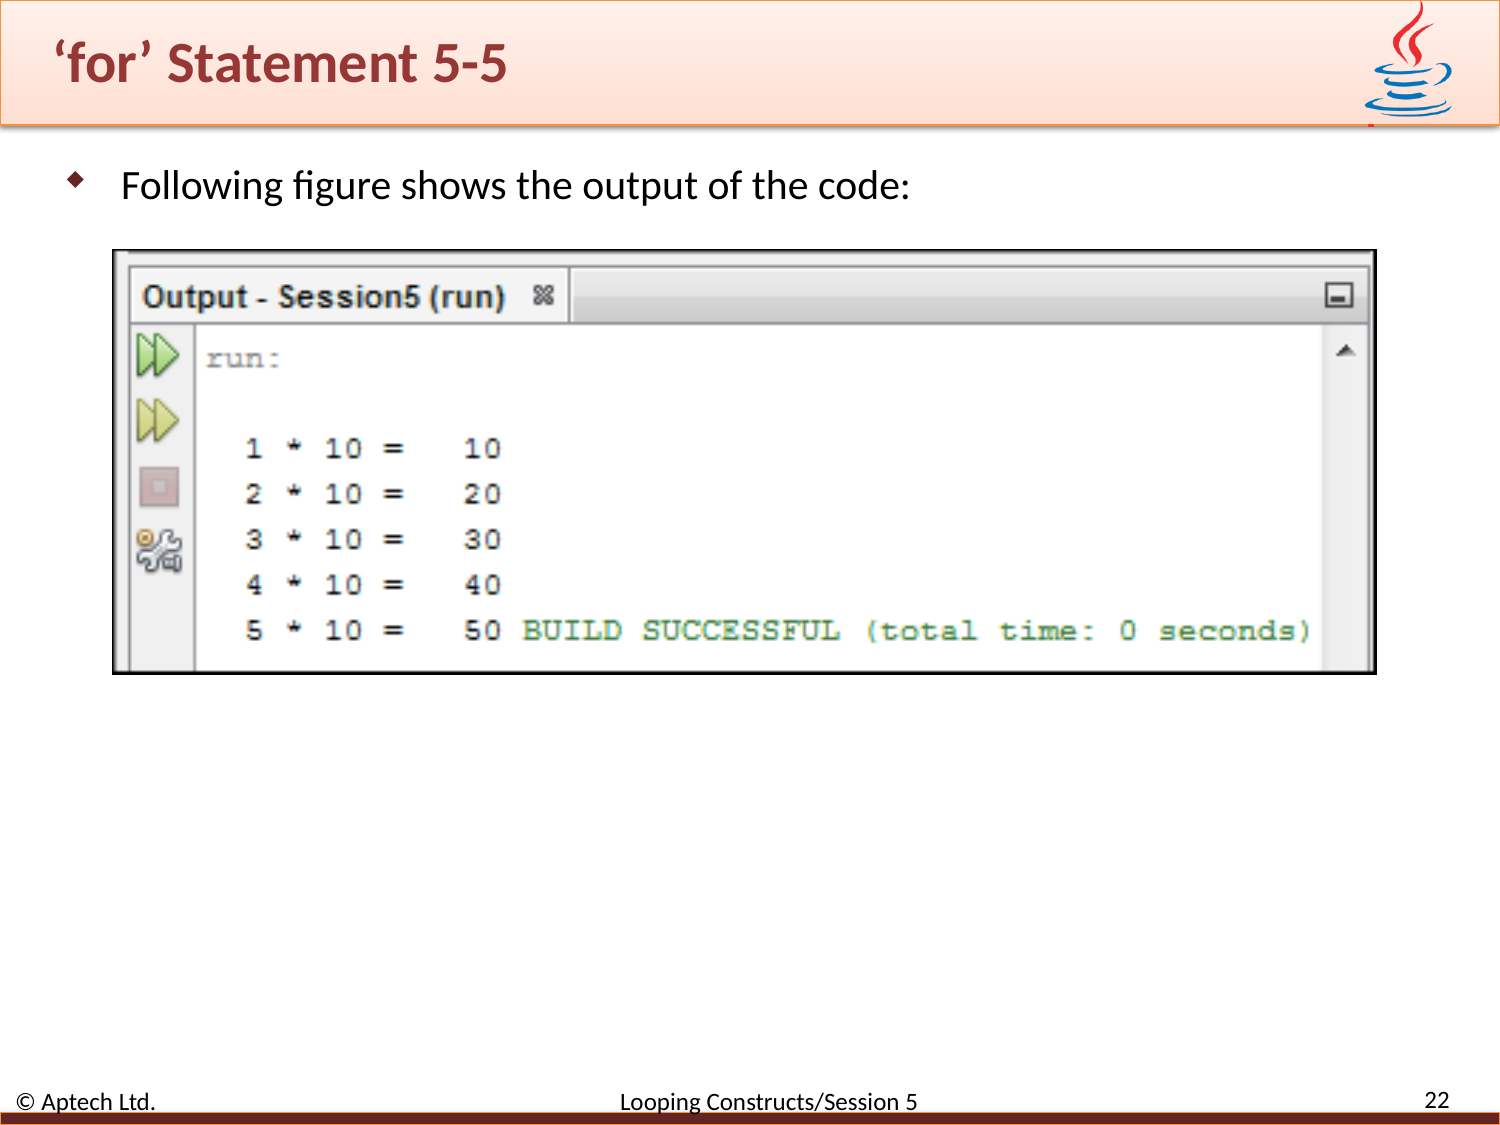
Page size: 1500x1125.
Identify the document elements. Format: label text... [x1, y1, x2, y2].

picture [1362, 0, 1454, 127]
footer © Aptech Ltd. Looping Constructs/Session 5 [0, 1087, 1325, 1113]
slide_number 22 [1337, 1084, 1465, 1113]
picture [112, 249, 1377, 676]
title ‘for’ Statement 5-5 [37, 24, 1288, 93]
list Following figure shows the output of the code: [49, 149, 1463, 1013]
